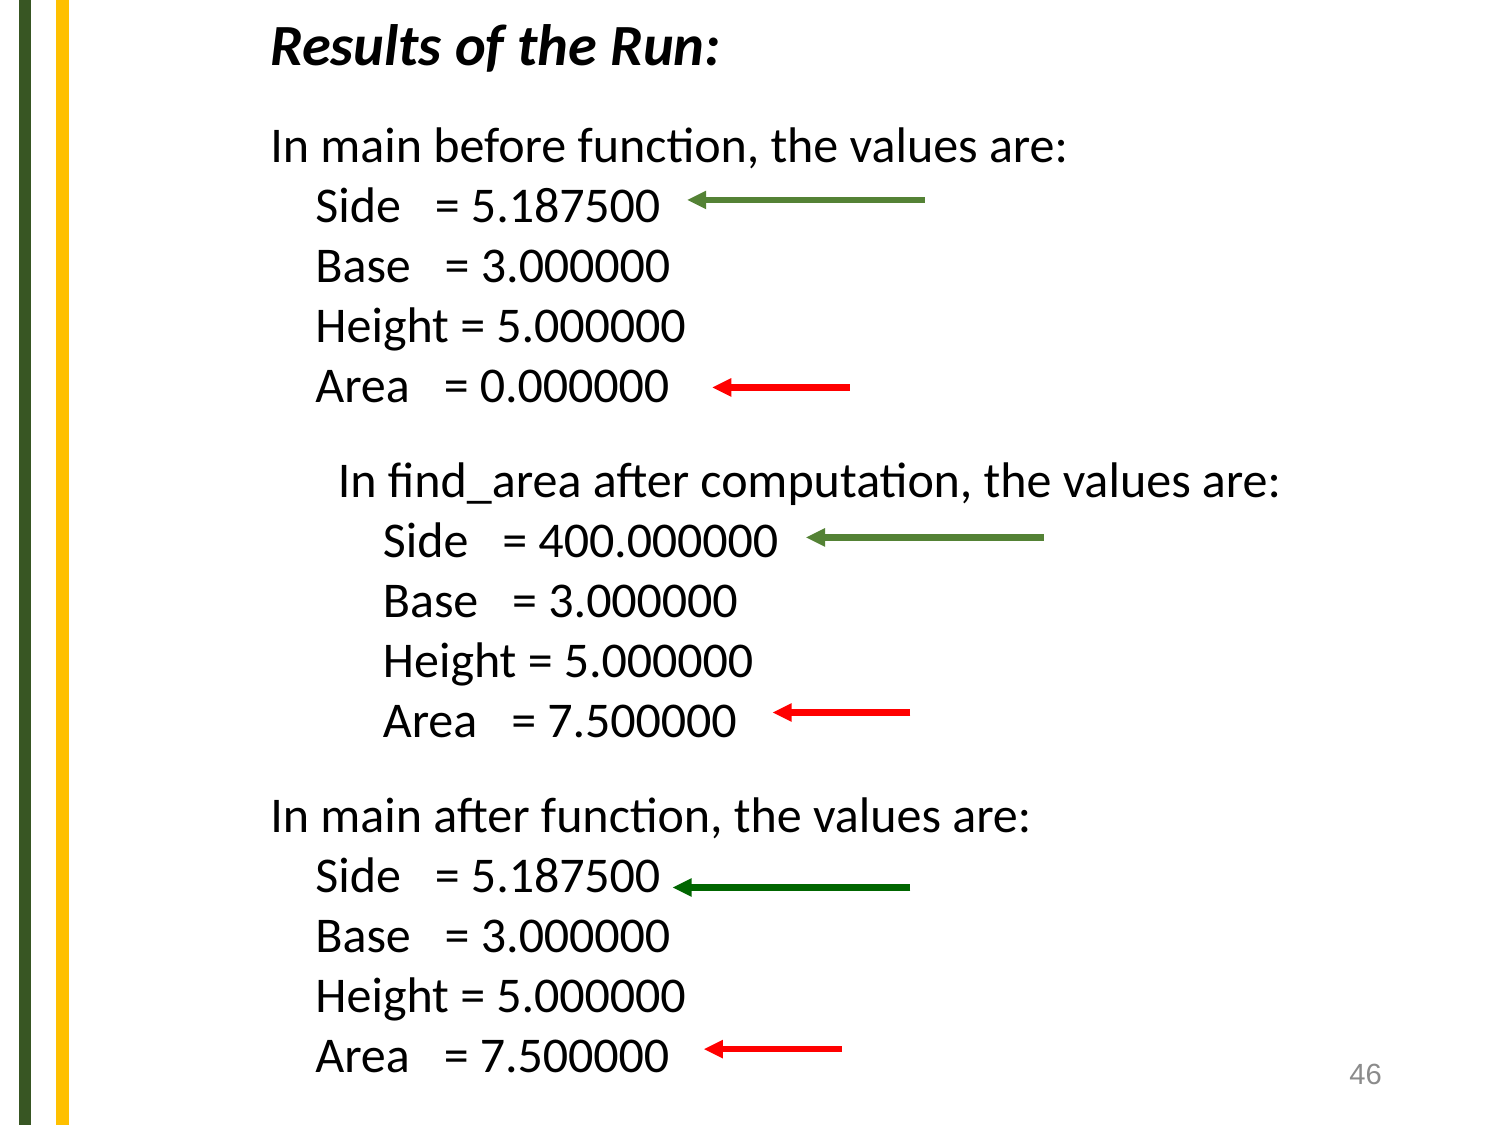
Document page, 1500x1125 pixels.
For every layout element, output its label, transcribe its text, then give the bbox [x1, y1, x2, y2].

text_box Results of the Run: In main before function, the values are: Side = 5.187500 Base = 3.000000 Height = 5.000000 Area = 0.000000 In find_area after computation, the values are: Side = 400.000000 Base = 3.000000 Height = 5.000000 Area = 7.500000 In main after function, the values are: Side = 5.187500 Base = 3.000000 Height = 5.000000 Area = 7.500000 [255, 0, 1297, 1090]
slide_number 46 [1059, 1042, 1397, 1103]
